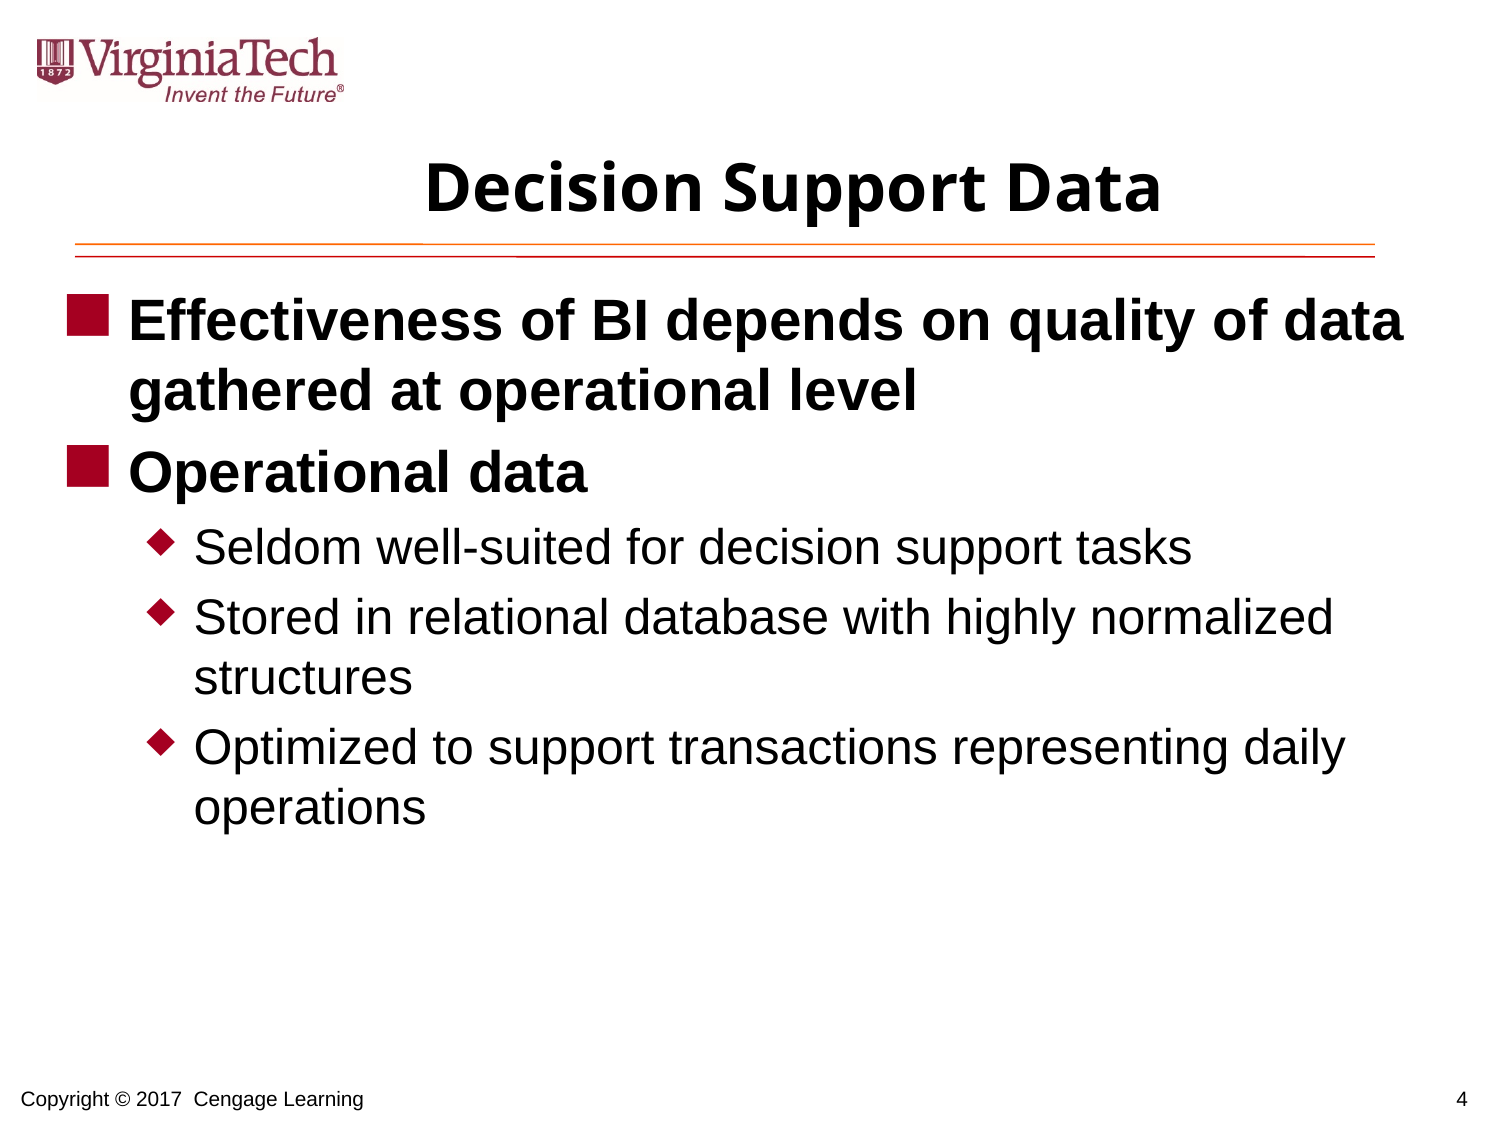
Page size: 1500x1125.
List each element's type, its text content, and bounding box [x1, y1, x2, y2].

list Effectiveness of BI depends on quality of data gathered at operational level Operational data Seldom well-suited for decision support tasks Stored in relational database with highly normalized structures Optimized to support transactions representing daily operations [56, 275, 1445, 1038]
picture [37, 37, 344, 102]
title Decision Support Data [287, 90, 1300, 275]
text_box 4 [1441, 1077, 1500, 1116]
text_box Copyright © 2017 Cengage Learning [5, 1077, 481, 1116]
